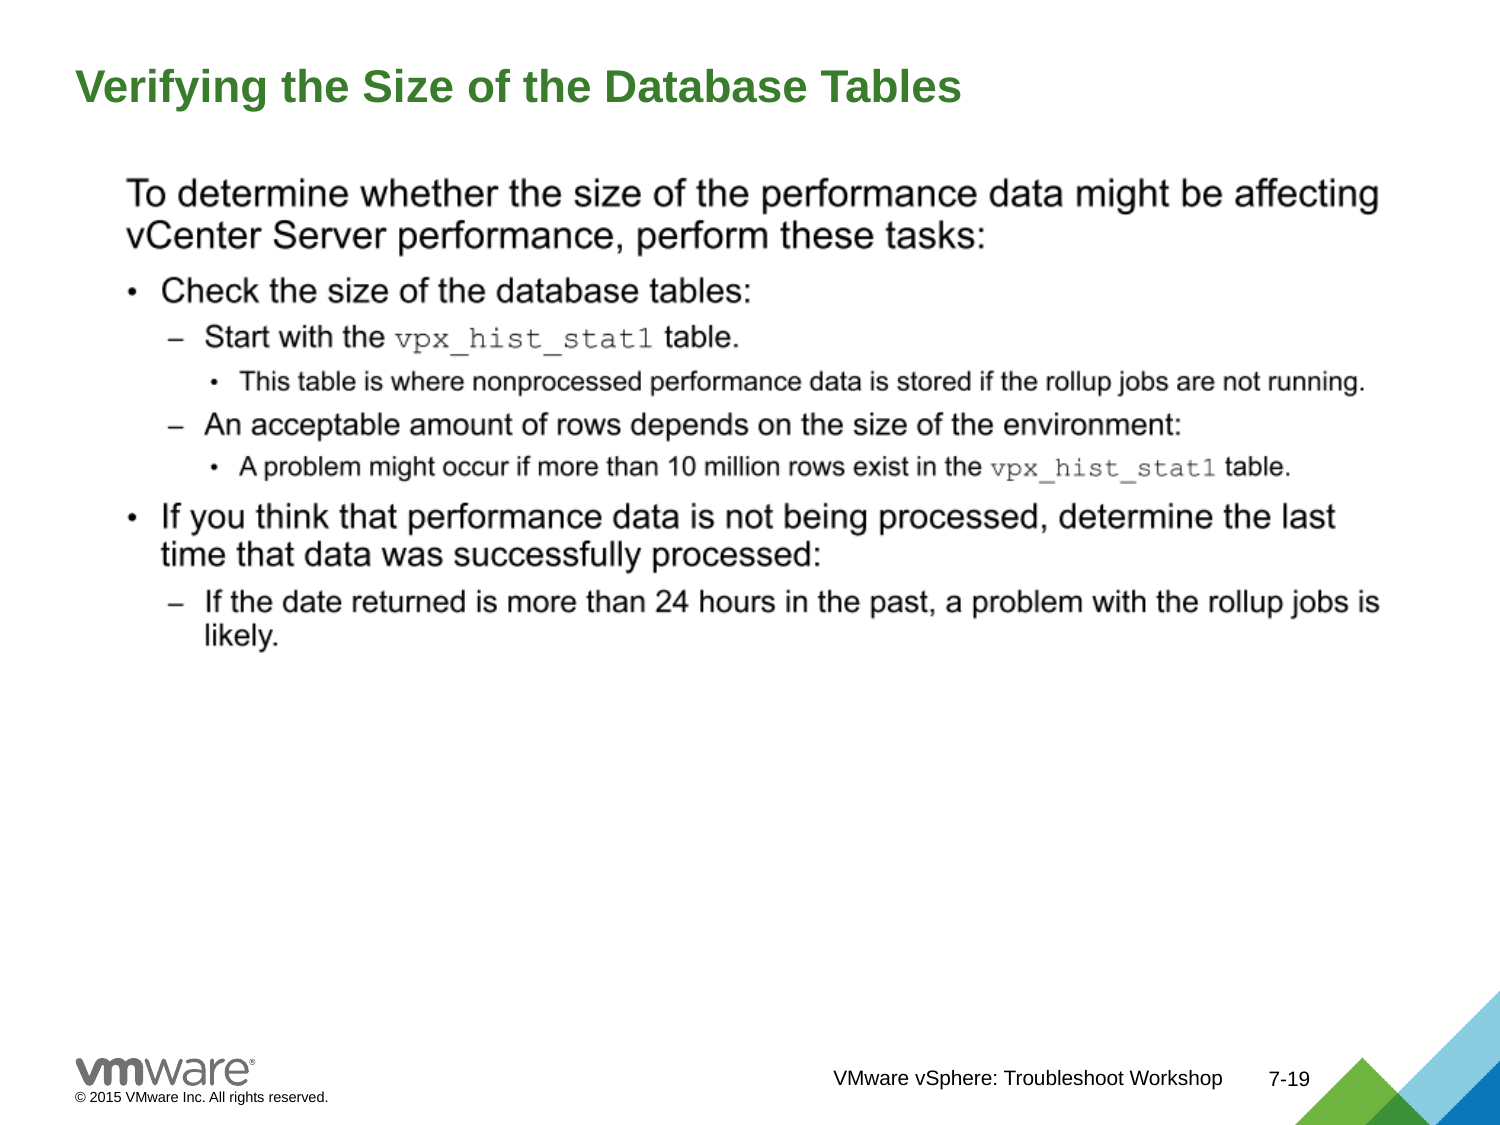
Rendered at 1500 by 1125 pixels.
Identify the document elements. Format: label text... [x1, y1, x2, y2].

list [83, 149, 1417, 988]
picture [1247, 949, 1500, 1125]
title Verifying the Size of the Database Tables [75, 54, 1425, 113]
